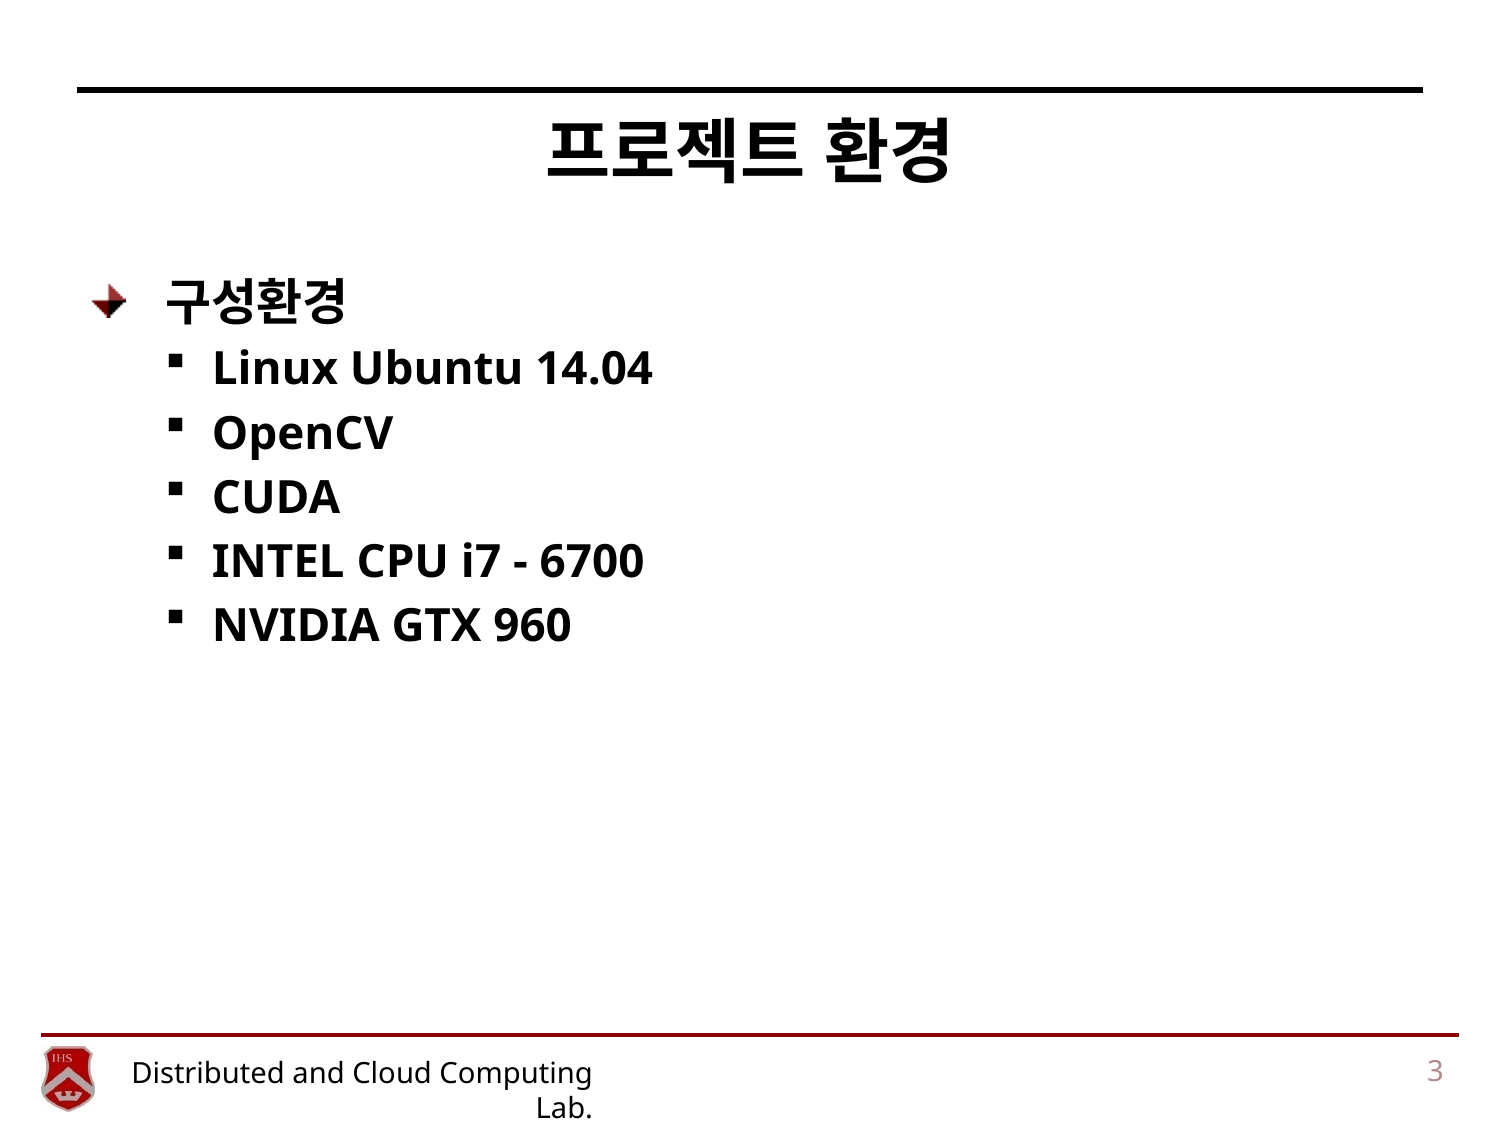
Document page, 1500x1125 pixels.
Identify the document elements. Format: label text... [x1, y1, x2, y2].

picture [90, 282, 126, 318]
list 구성환경 Linux Ubuntu 14.04 OpenCV CUDA INTEL CPU i7 - 6700 NVIDIA GTX 960 [75, 262, 1425, 1005]
title 프로젝트 환경 [75, 101, 1425, 197]
picture [41, 1046, 95, 1112]
slide_number 3 [1108, 1042, 1459, 1103]
